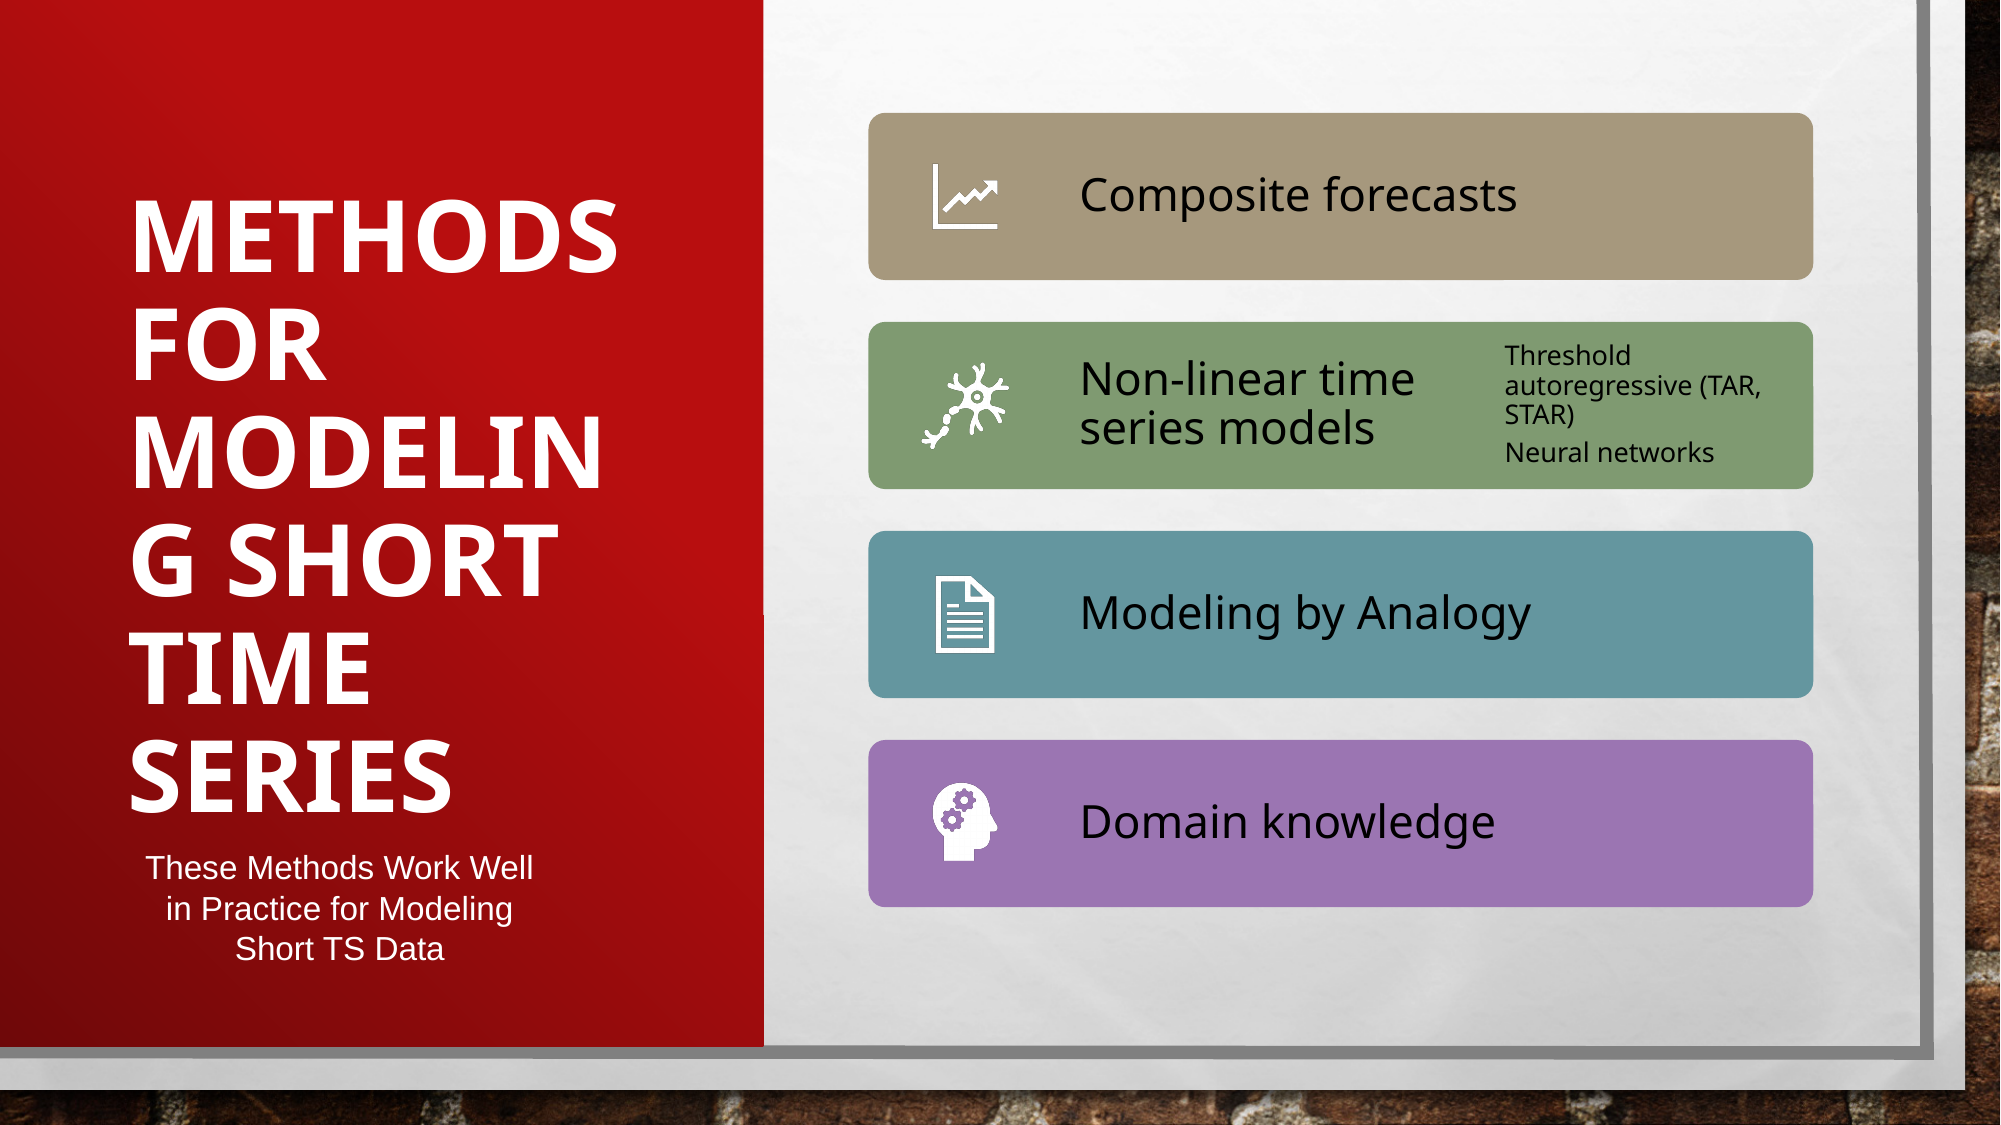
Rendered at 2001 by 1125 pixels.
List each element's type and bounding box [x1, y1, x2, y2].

picture [0, 0, 2000, 1125]
list [868, 112, 1814, 908]
